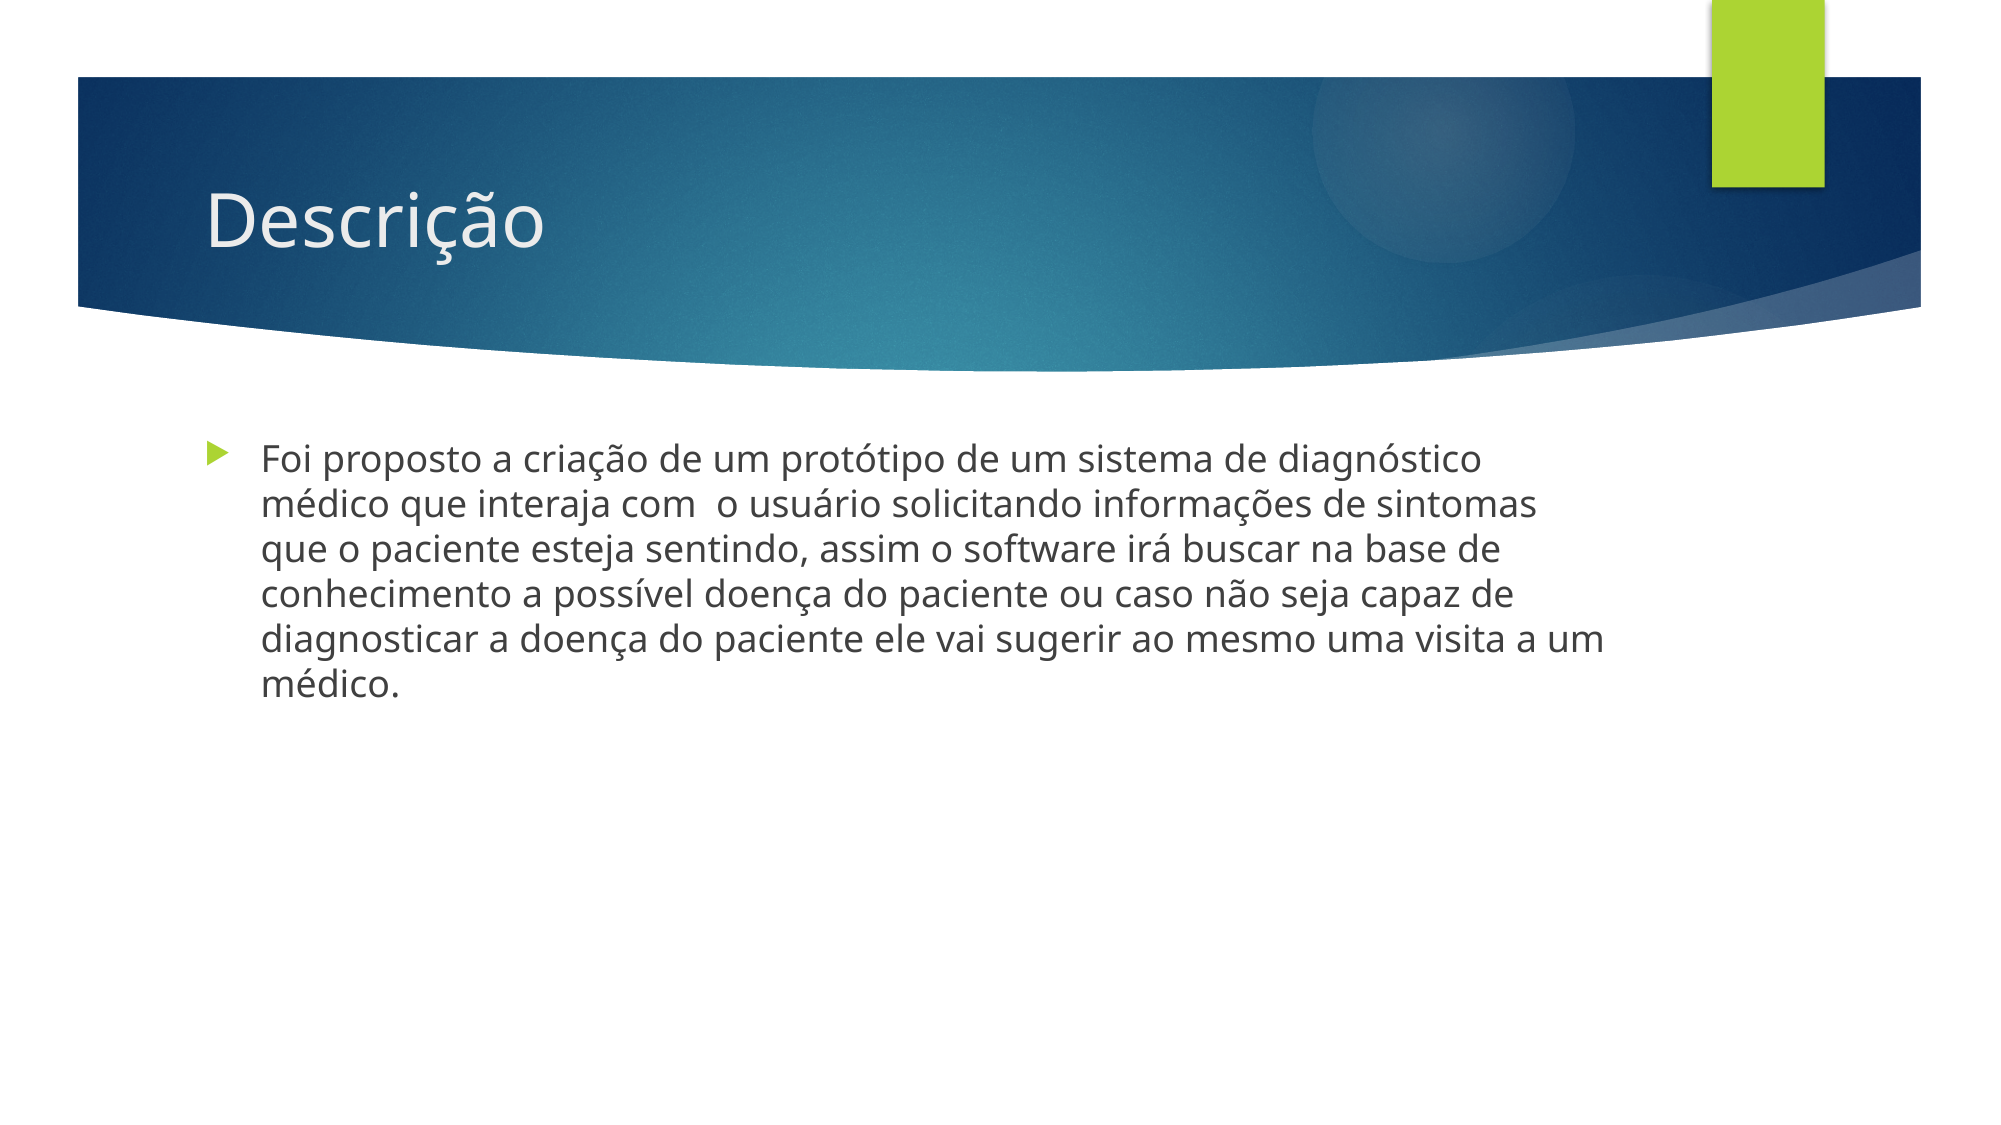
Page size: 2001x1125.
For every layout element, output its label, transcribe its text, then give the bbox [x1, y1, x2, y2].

title Descrição [189, 159, 1627, 276]
list Foi proposto a criação de um protótipo de um sistema de diagnóstico médico que interaja com o usuário solicitando informações de sintomas que o paciente esteja sentindo, assim o software irá buscar na base de conhecimento a possível doença do paciente ou caso não seja capaz de diagnosticar a doença do paciente ele vai sugerir ao mesmo uma visita a um médico. [189, 427, 1627, 988]
